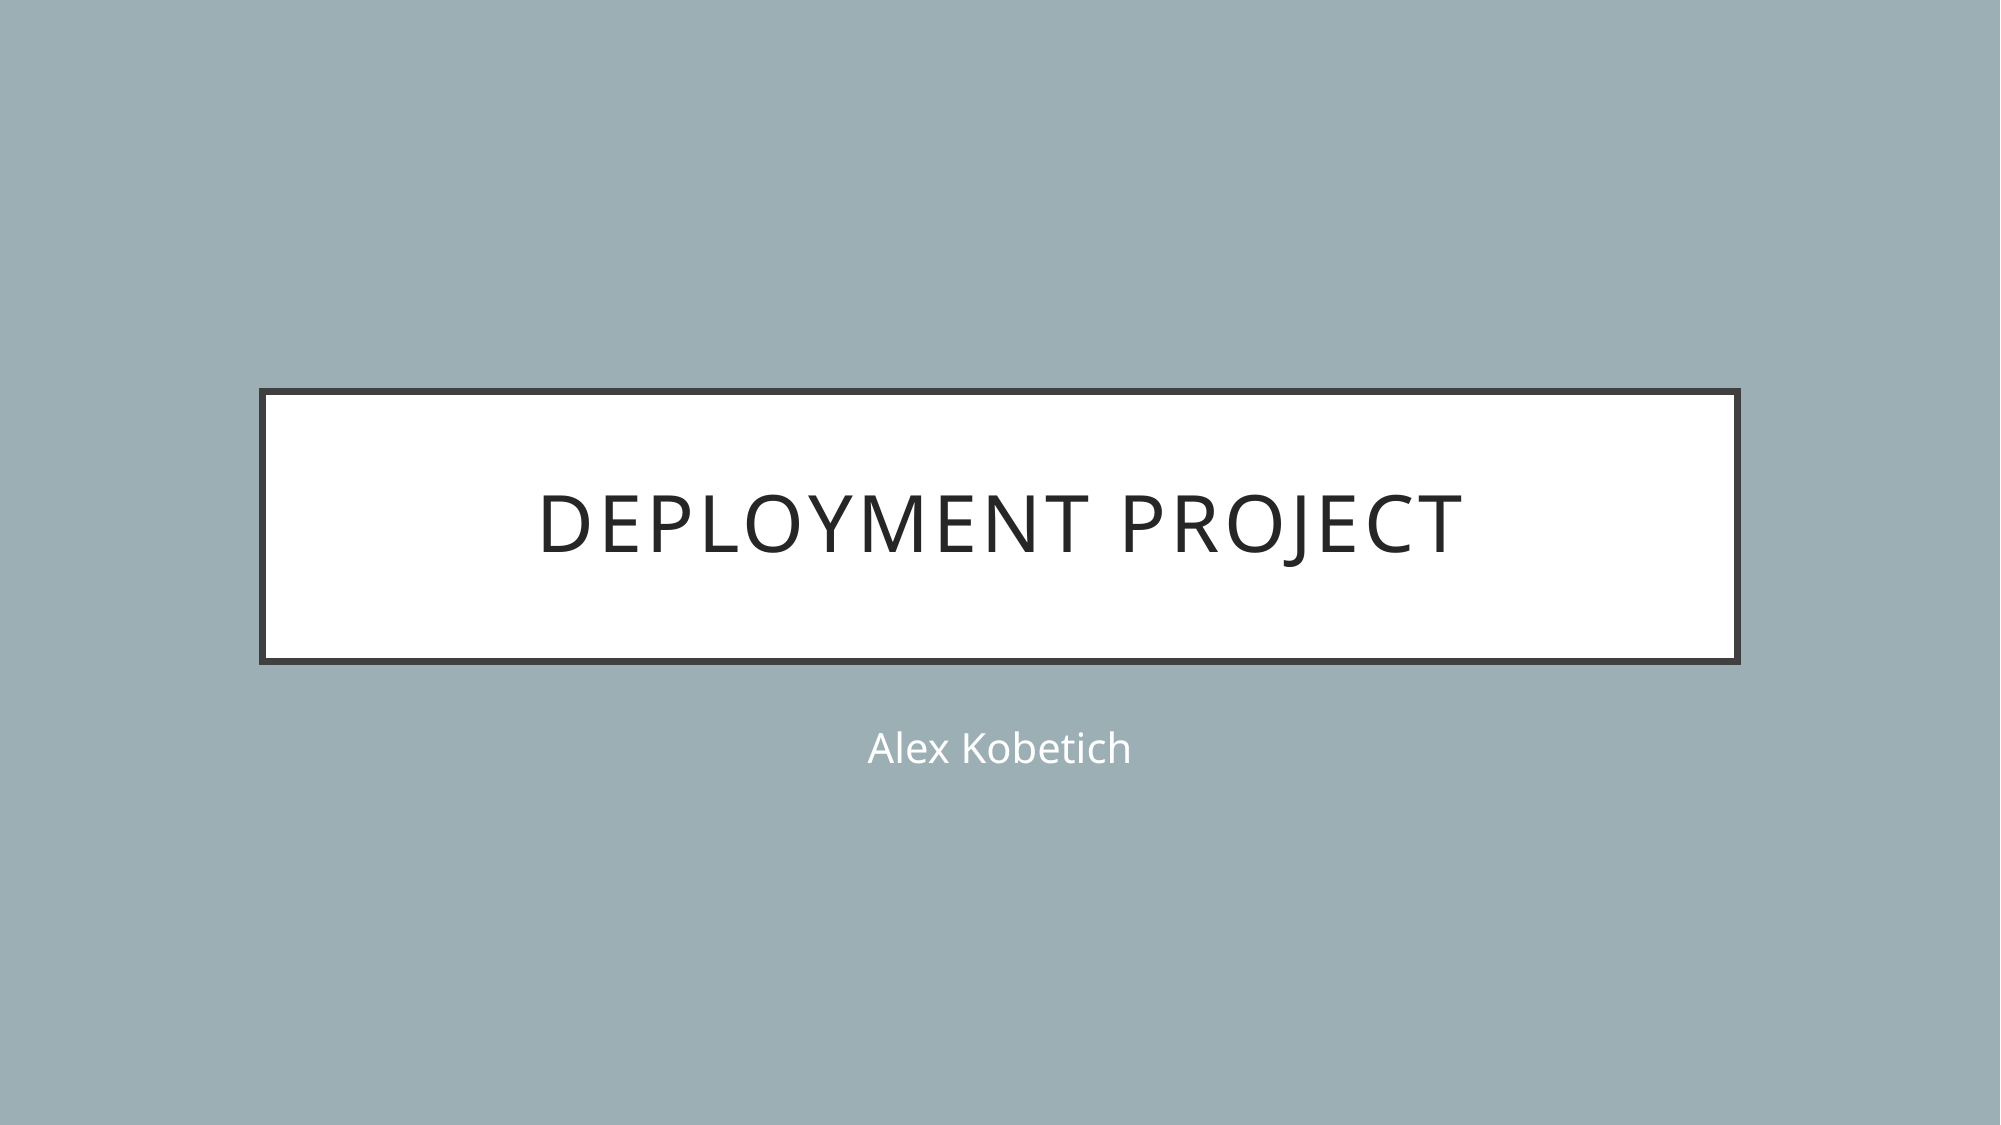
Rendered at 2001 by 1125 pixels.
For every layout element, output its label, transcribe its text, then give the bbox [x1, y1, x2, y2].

title Deployment Project [259, 388, 1741, 665]
subtitle Alex Kobetich [442, 713, 1558, 918]
